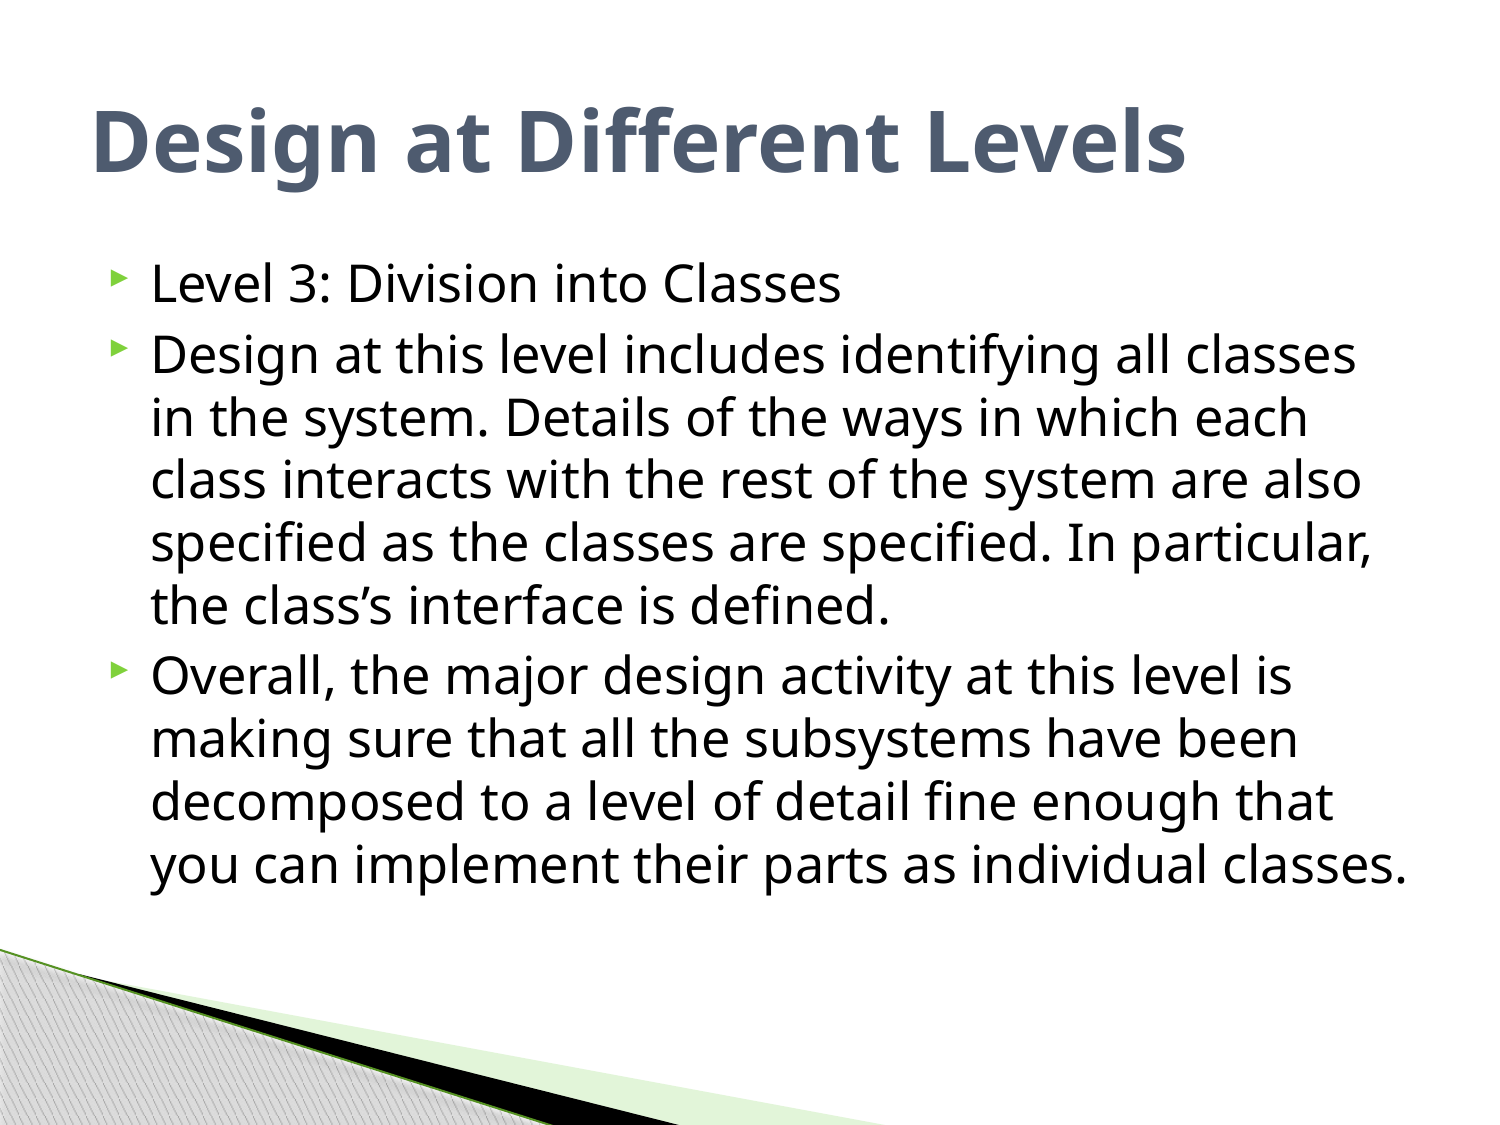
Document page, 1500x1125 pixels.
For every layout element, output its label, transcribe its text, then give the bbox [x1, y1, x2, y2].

list Level 3: Division into Classes Design at this level includes identifying all classes in the system. Details of the ways in which each class interacts with the rest of the system are also specified as the classes are specified. In particular, the class’s interface is defined. Overall, the major design activity at this level is making sure that all the subsystems have been decomposed to a level of detail fine enough that you can implement their parts as individual classes. [75, 243, 1425, 986]
title Design at Different Levels [75, 45, 1425, 233]
